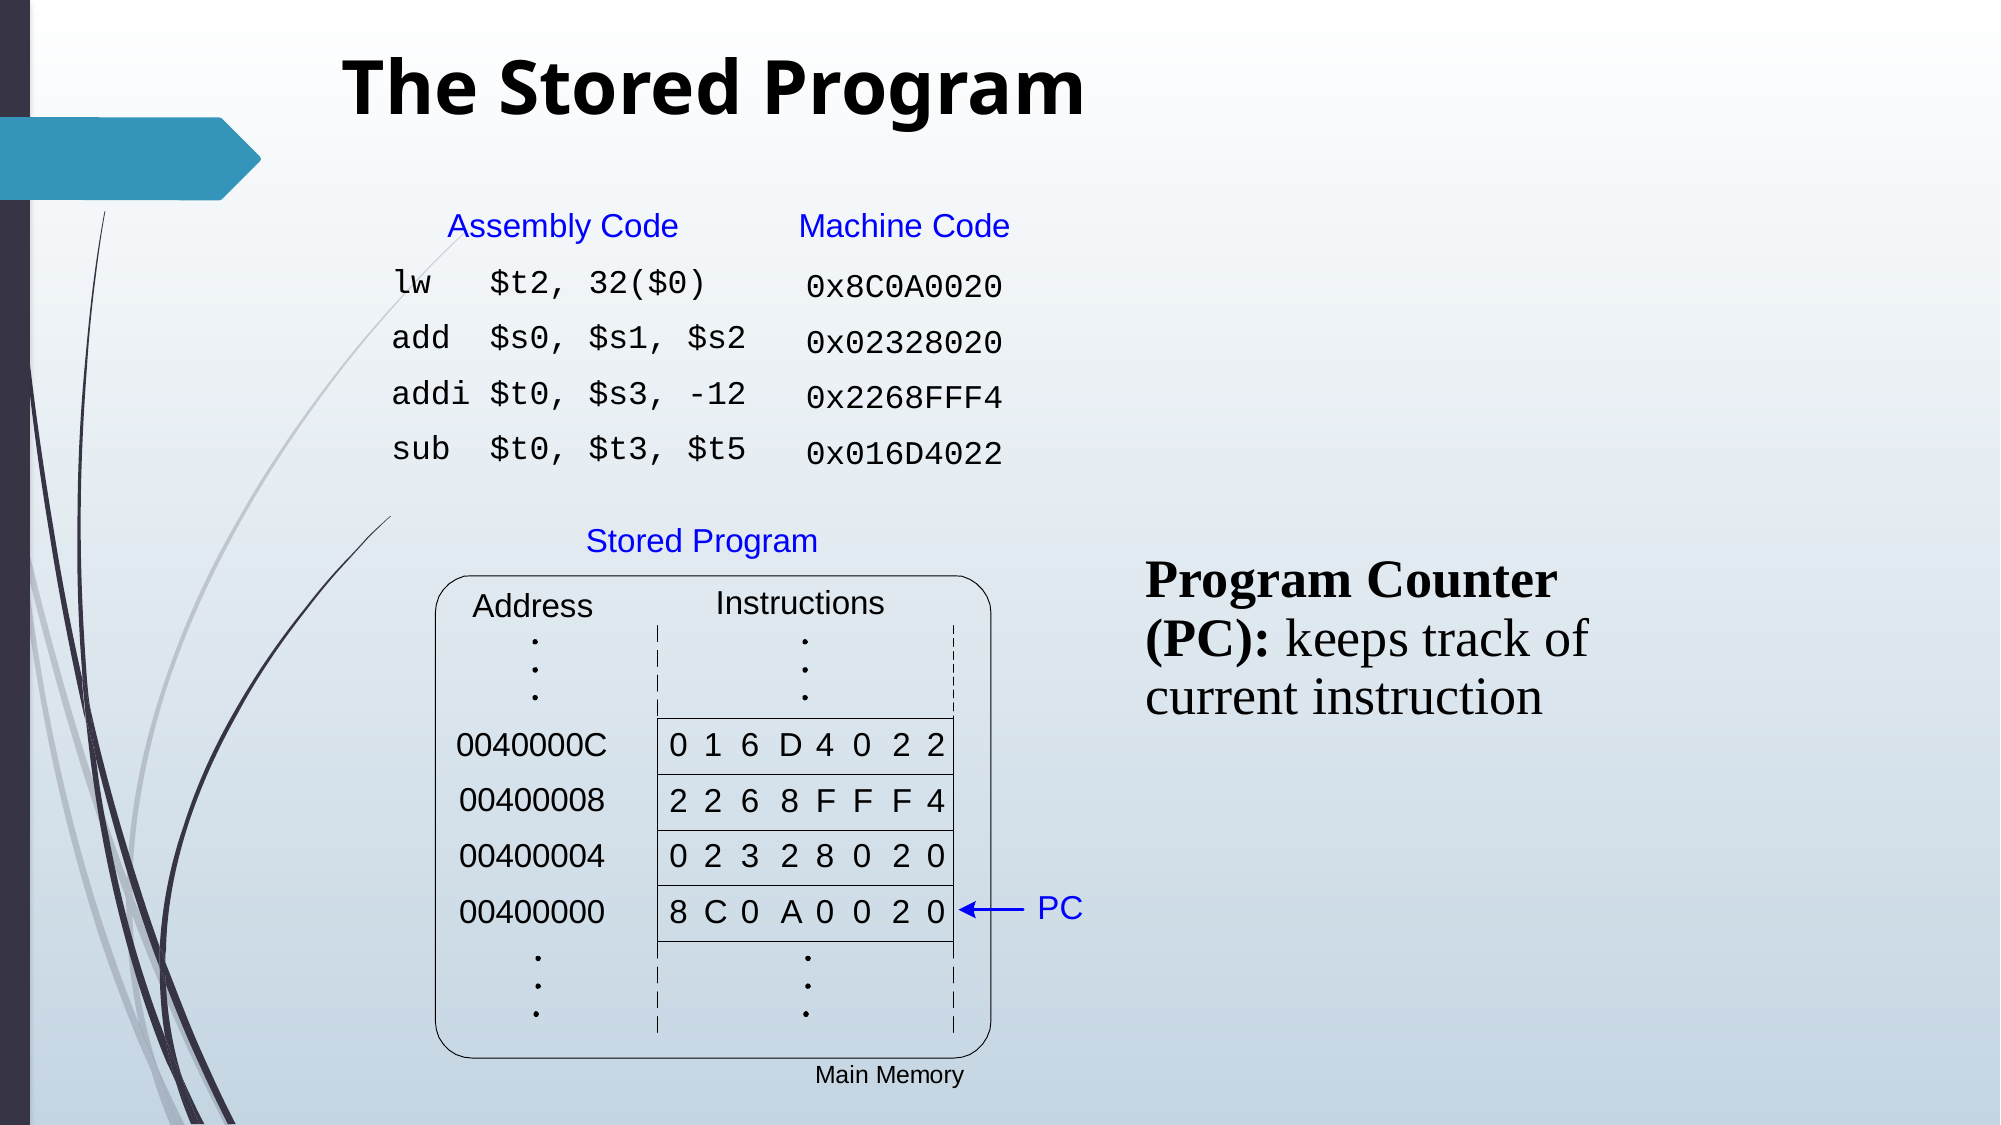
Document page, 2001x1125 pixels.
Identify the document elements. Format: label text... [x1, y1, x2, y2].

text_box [370, 197, 1112, 1099]
title The Stored Program [326, 0, 1789, 169]
text_box Program Counter (PC): keeps track of current instruction [1130, 543, 1606, 831]
